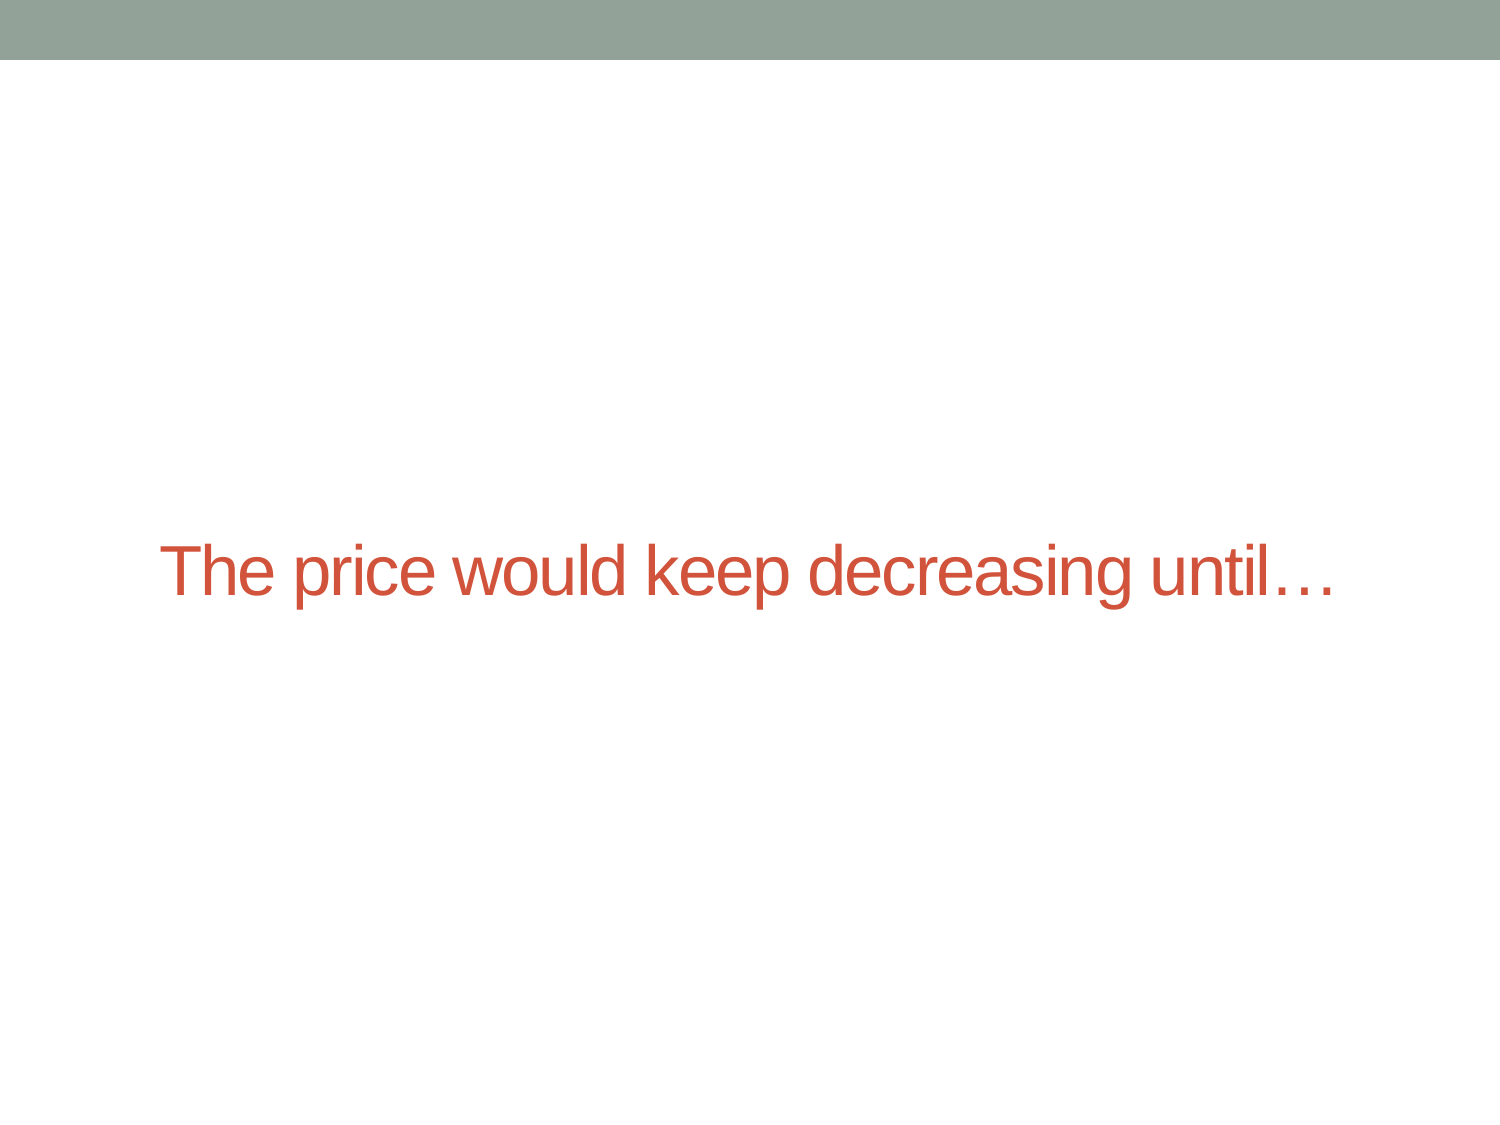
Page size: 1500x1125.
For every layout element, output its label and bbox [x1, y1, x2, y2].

list [75, 262, 1425, 1063]
